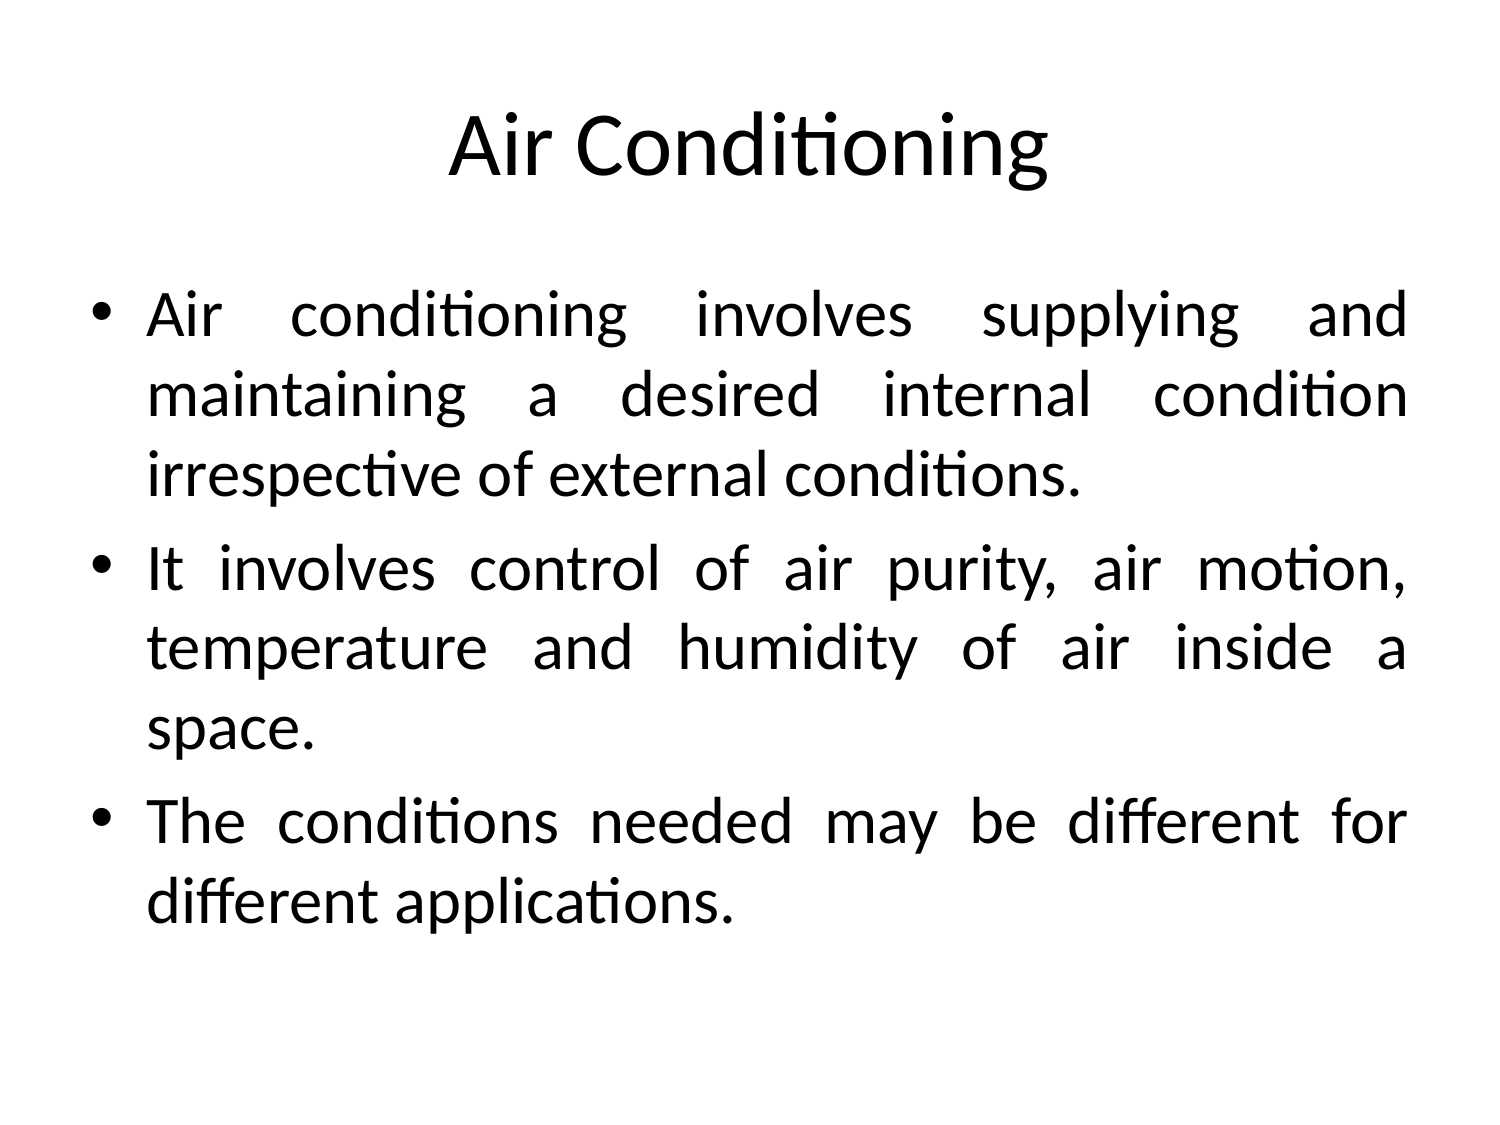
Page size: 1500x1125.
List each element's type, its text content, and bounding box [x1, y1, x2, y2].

list Air conditioning involves supplying and maintaining a desired internal condition irrespective of external conditions. It involves control of air purity, air motion, temperature and humidity of air inside a space. The conditions needed may be different for different applications. [75, 262, 1425, 1005]
title Air Conditioning [75, 45, 1425, 233]
